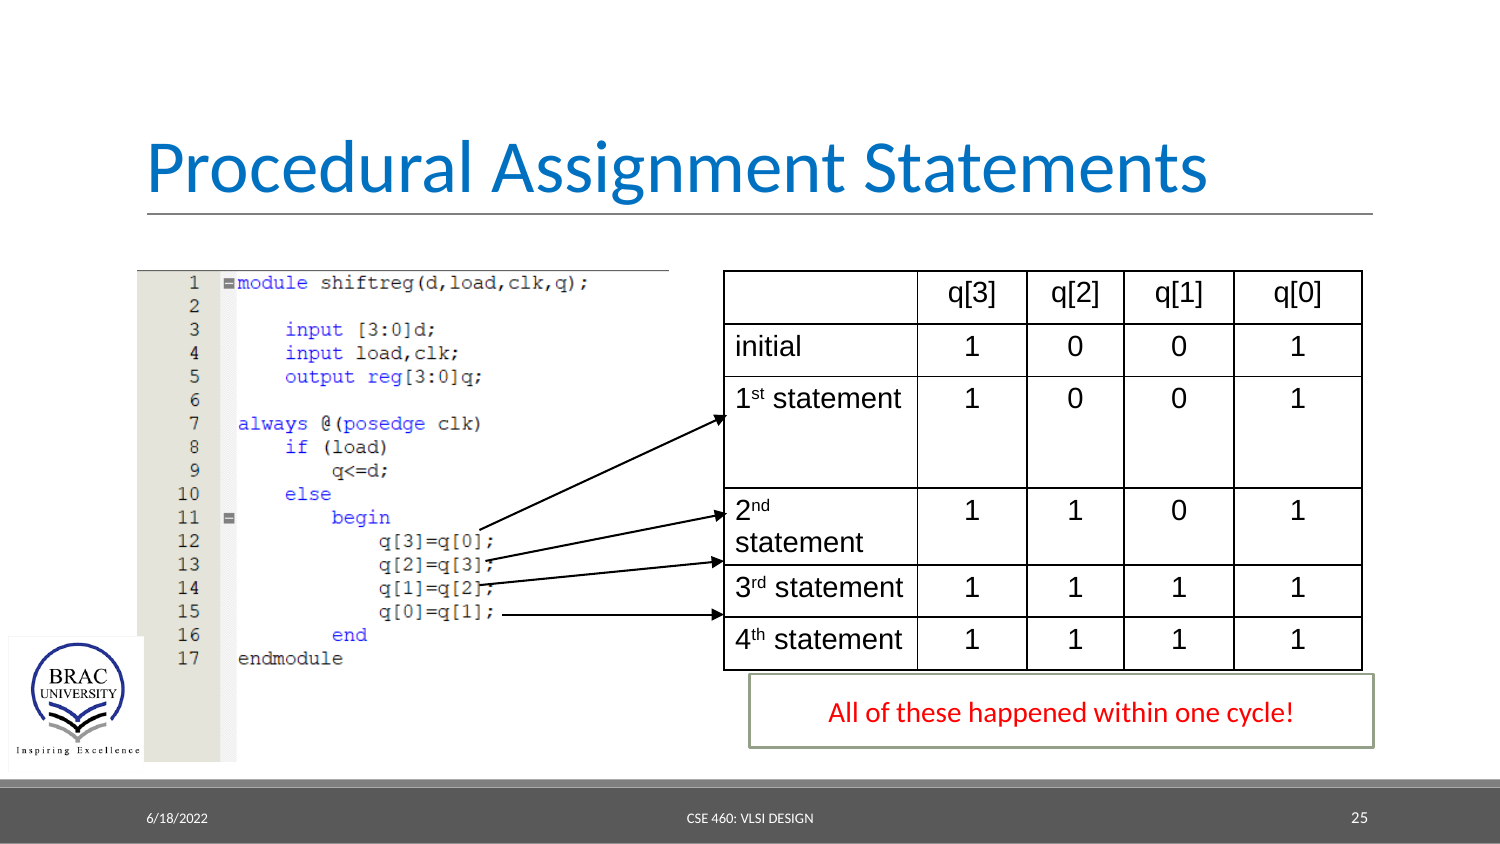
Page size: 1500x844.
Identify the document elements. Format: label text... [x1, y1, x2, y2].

table_cell 1 [918, 489, 1026, 564]
table_cell 1 [1235, 618, 1361, 669]
table_cell 3rd statement [725, 566, 917, 616]
title Procedural Assignment Statements [135, 35, 1373, 214]
table_cell 1 [1028, 566, 1123, 616]
table_cell 0 [1125, 489, 1233, 564]
table_cell 2nd statement [731, 489, 917, 564]
table_cell initial [725, 325, 917, 376]
slide_number ‹#› [1218, 794, 1380, 840]
table_cell 1 [918, 566, 1026, 616]
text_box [479, 414, 728, 531]
table_cell 0 [1125, 325, 1233, 376]
table_cell 1 [1028, 489, 1123, 564]
table_cell 1 [1125, 618, 1233, 669]
table_cell 1 [918, 618, 1026, 669]
table_cell 1 [918, 325, 1026, 376]
table_header q[1] [1125, 272, 1233, 323]
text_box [485, 513, 728, 562]
table_header q[3] [918, 272, 1026, 323]
table_cell 1 [1235, 325, 1361, 376]
table_cell 1 [1235, 566, 1361, 616]
table_cell 1 [918, 377, 1026, 487]
table_header q[2] [1028, 272, 1123, 323]
table_cell 1 [1235, 377, 1361, 487]
table_cell 0 [1125, 377, 1233, 487]
table_cell 1st statement [725, 377, 917, 487]
table_cell 4th statement [725, 618, 917, 669]
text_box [479, 560, 725, 586]
table_header [725, 272, 917, 323]
table_cell 1 [1028, 618, 1123, 669]
table_header q[0] [1235, 272, 1361, 323]
table_cell 0 [1028, 325, 1123, 376]
table_cell 1 [1235, 489, 1361, 564]
text_box All of these happened within one cycle! [749, 674, 1374, 748]
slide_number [135, 794, 440, 840]
picture [8, 270, 669, 773]
footer CSE 460: VLSI DESIGN [453, 794, 1047, 840]
table_cell 1 [1125, 566, 1233, 616]
table_cell 0 [1028, 377, 1123, 487]
